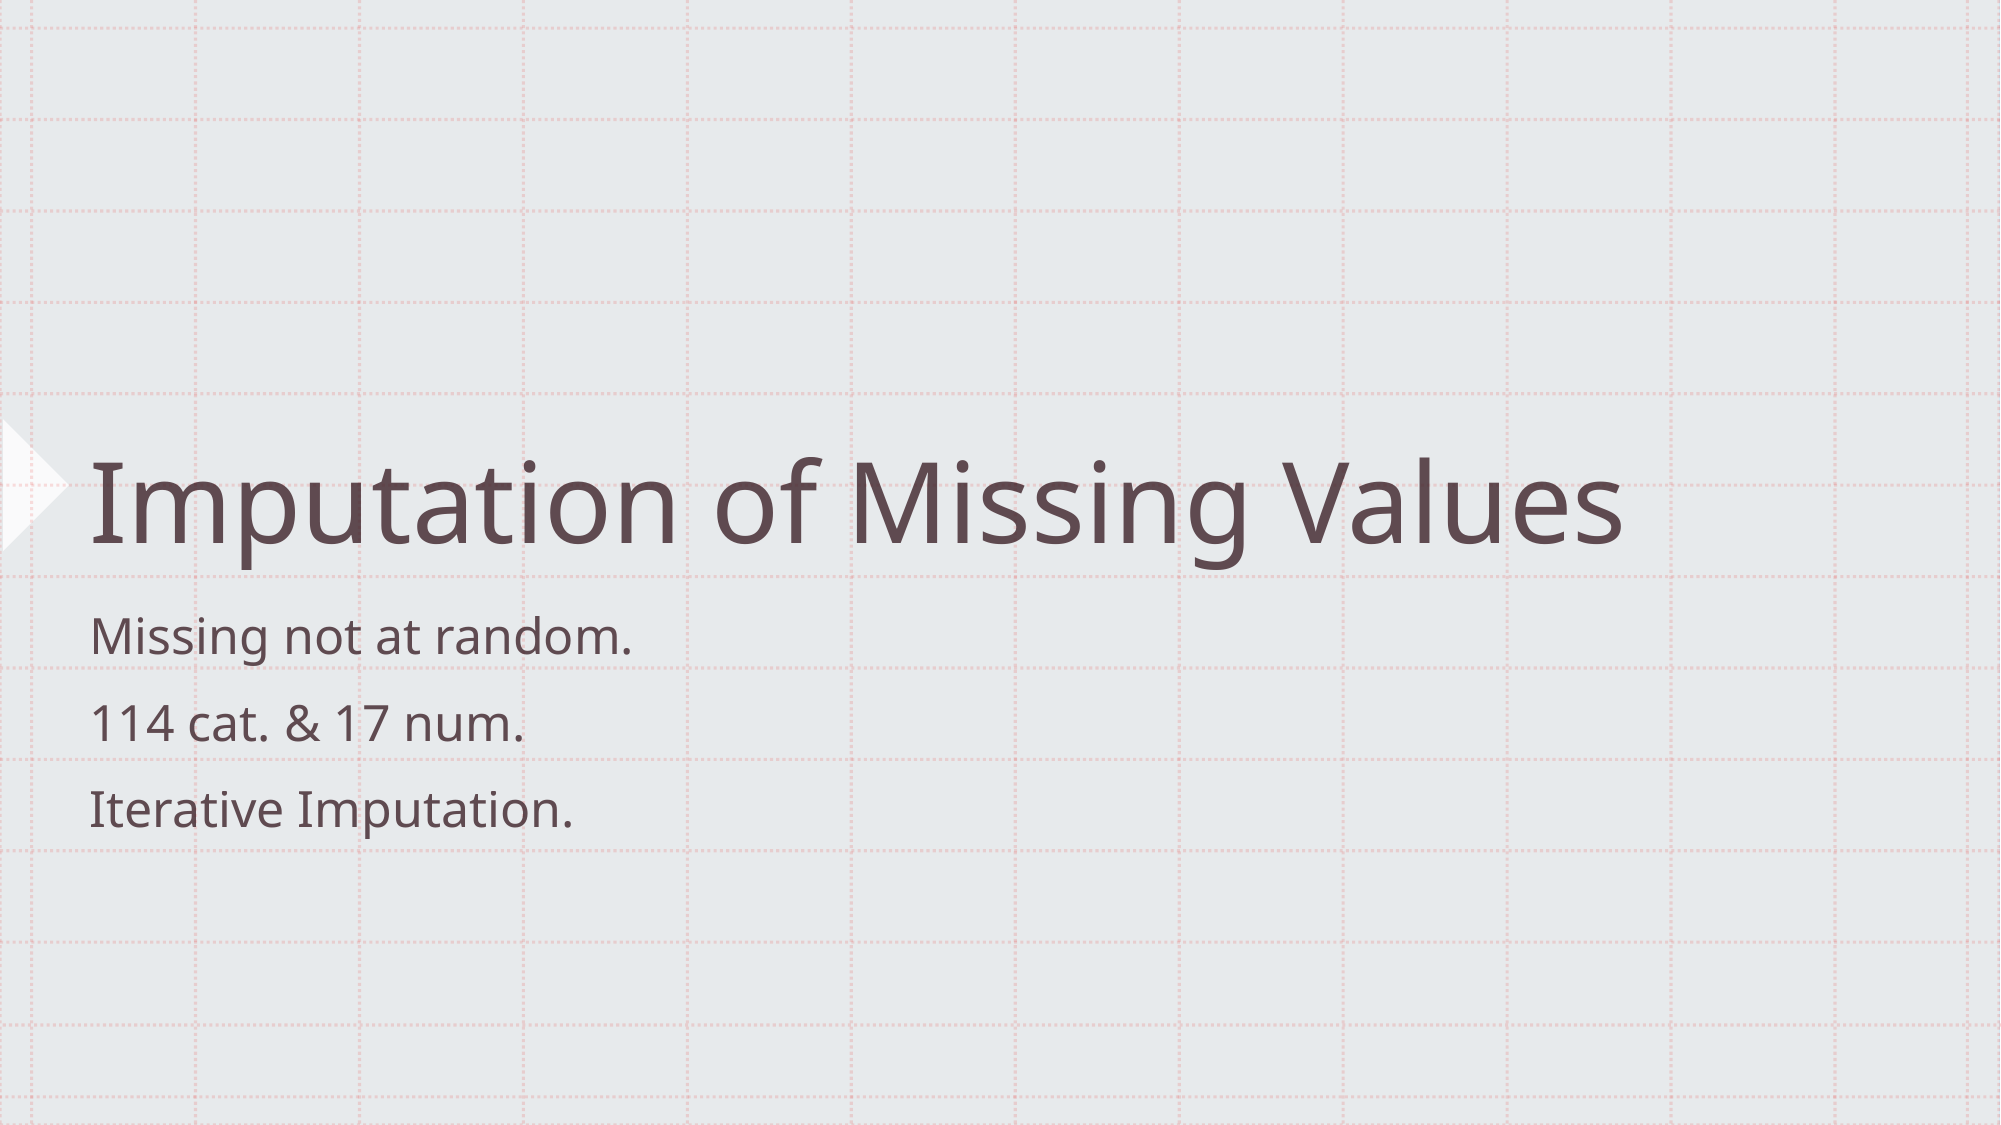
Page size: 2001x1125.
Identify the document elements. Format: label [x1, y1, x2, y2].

text_box [0, 0, 2000, 1125]
